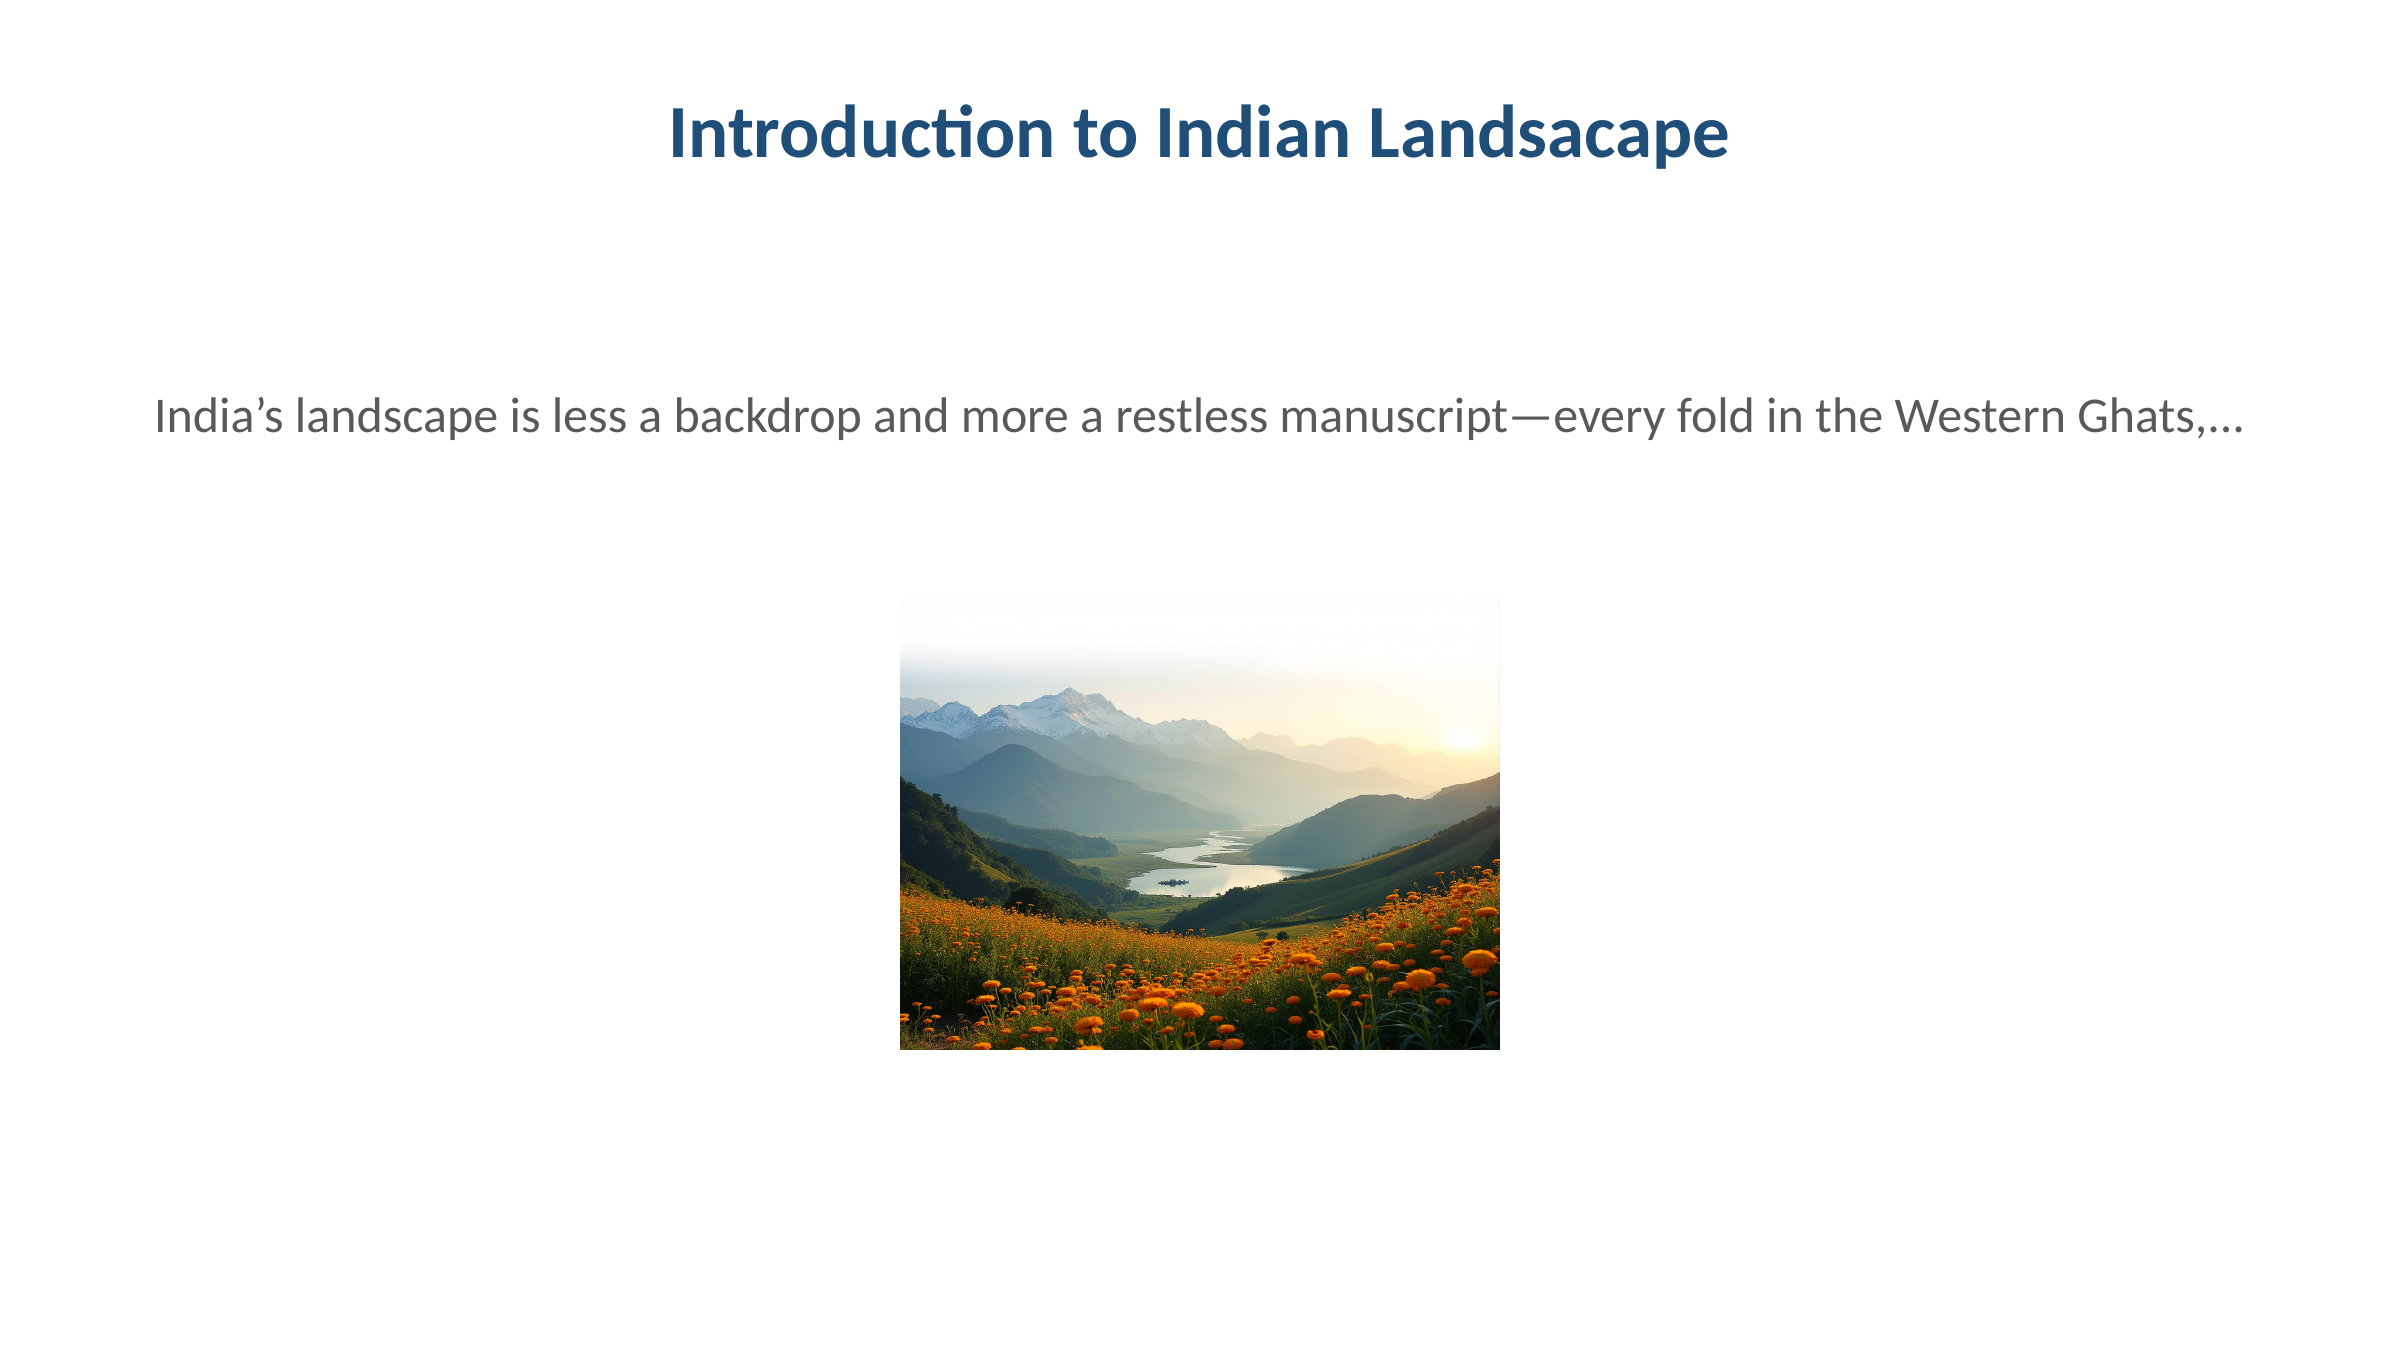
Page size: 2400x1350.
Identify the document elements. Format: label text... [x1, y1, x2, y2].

text_box Introduction to Indian Landsacape [653, 74, 1747, 180]
picture [899, 599, 1501, 1051]
text_box India’s landscape is less a backdrop and more a restless manuscript—every fold in the Western Ghats,... [139, 374, 2261, 450]
